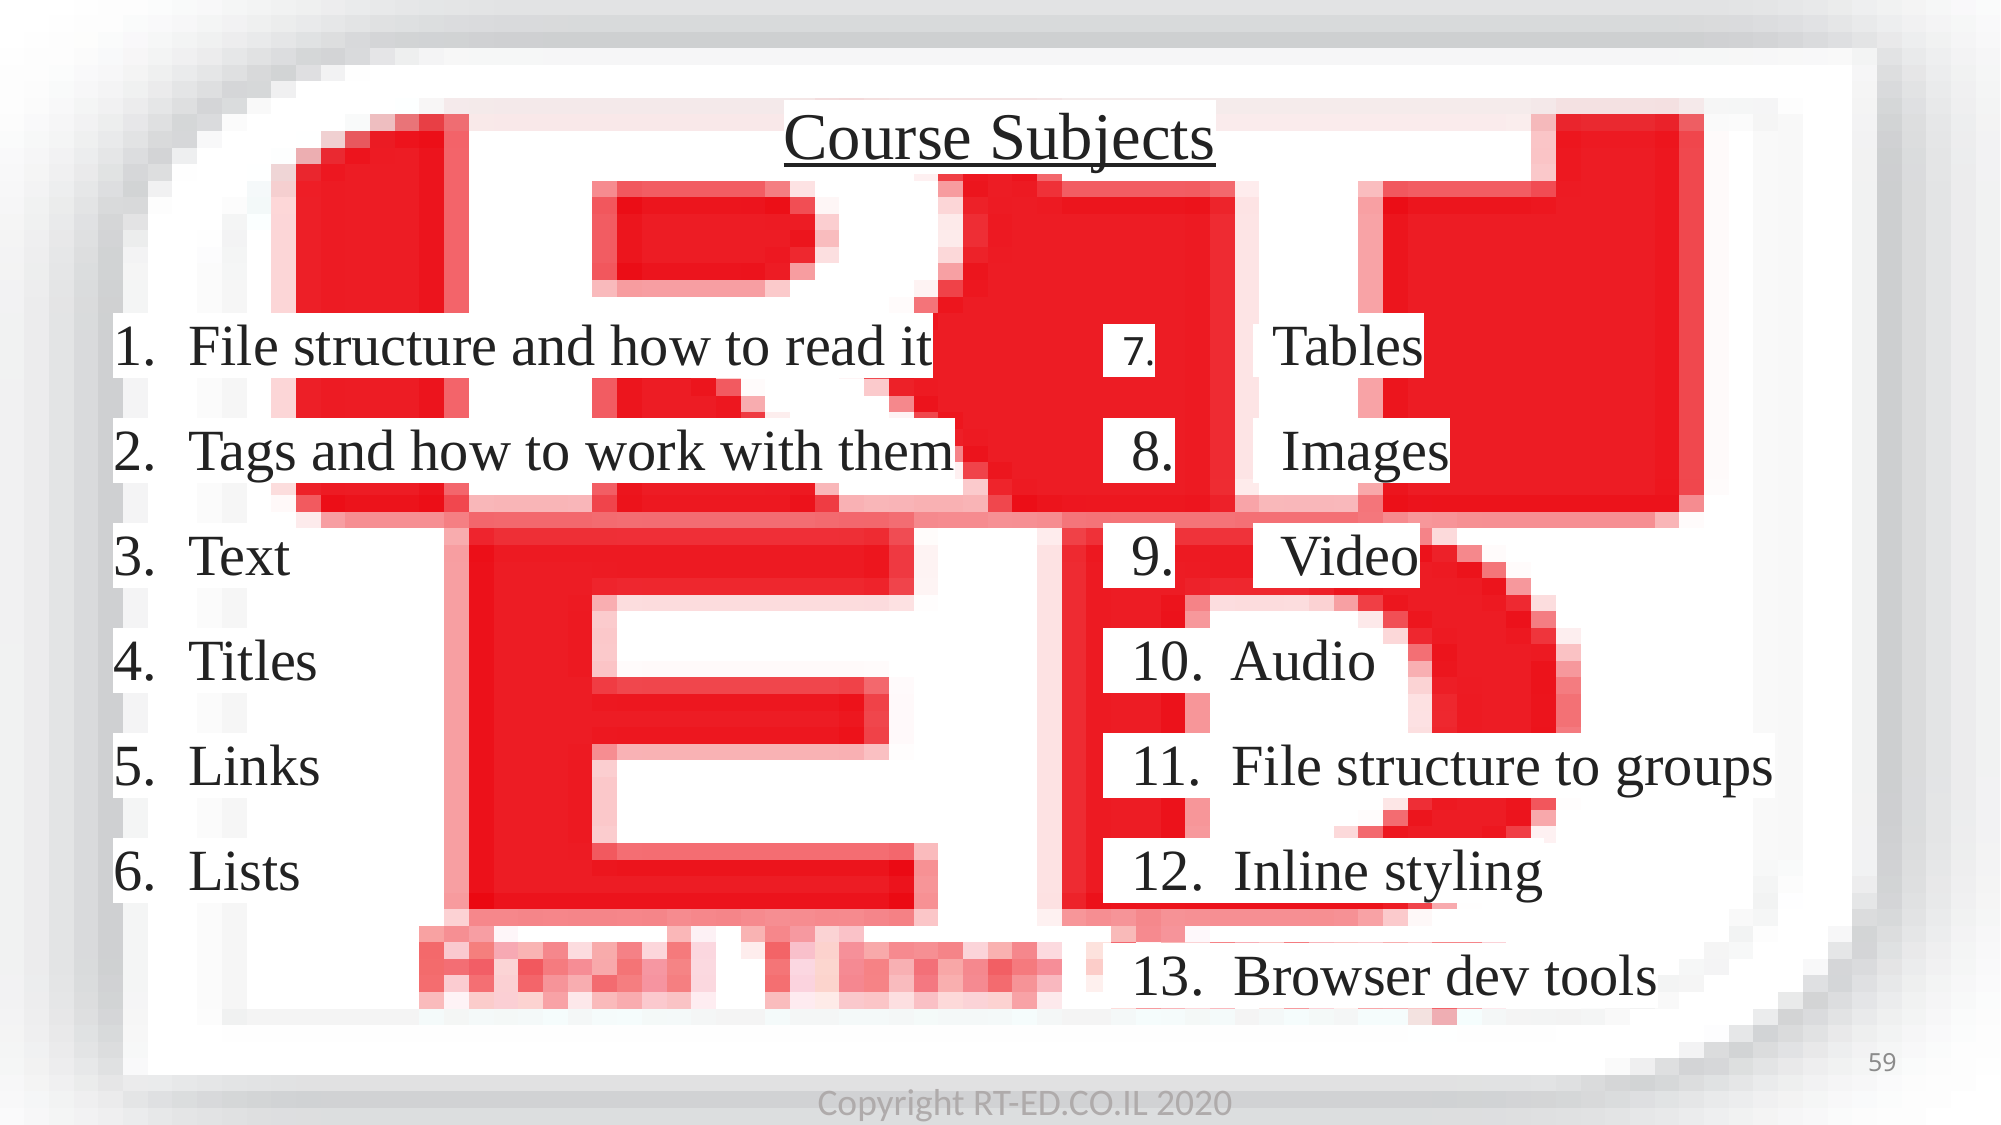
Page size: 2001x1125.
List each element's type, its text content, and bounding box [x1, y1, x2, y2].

list File structure and how to read it Tags and how to work with them Text Titles Links Lists [68, 252, 1004, 1000]
picture [0, 0, 2001, 1125]
text_box Copyright RT-ED.CO.IL 2020 [737, 1070, 1313, 1125]
title Course Subjects [68, 32, 1932, 158]
slide_number 59 [1853, 1019, 1974, 1106]
list 7. Tables 8. Images 9. Video 10. Audio 11. File structure to groups 12. Inline styling 13. Browser dev tools [1082, 252, 1954, 1000]
